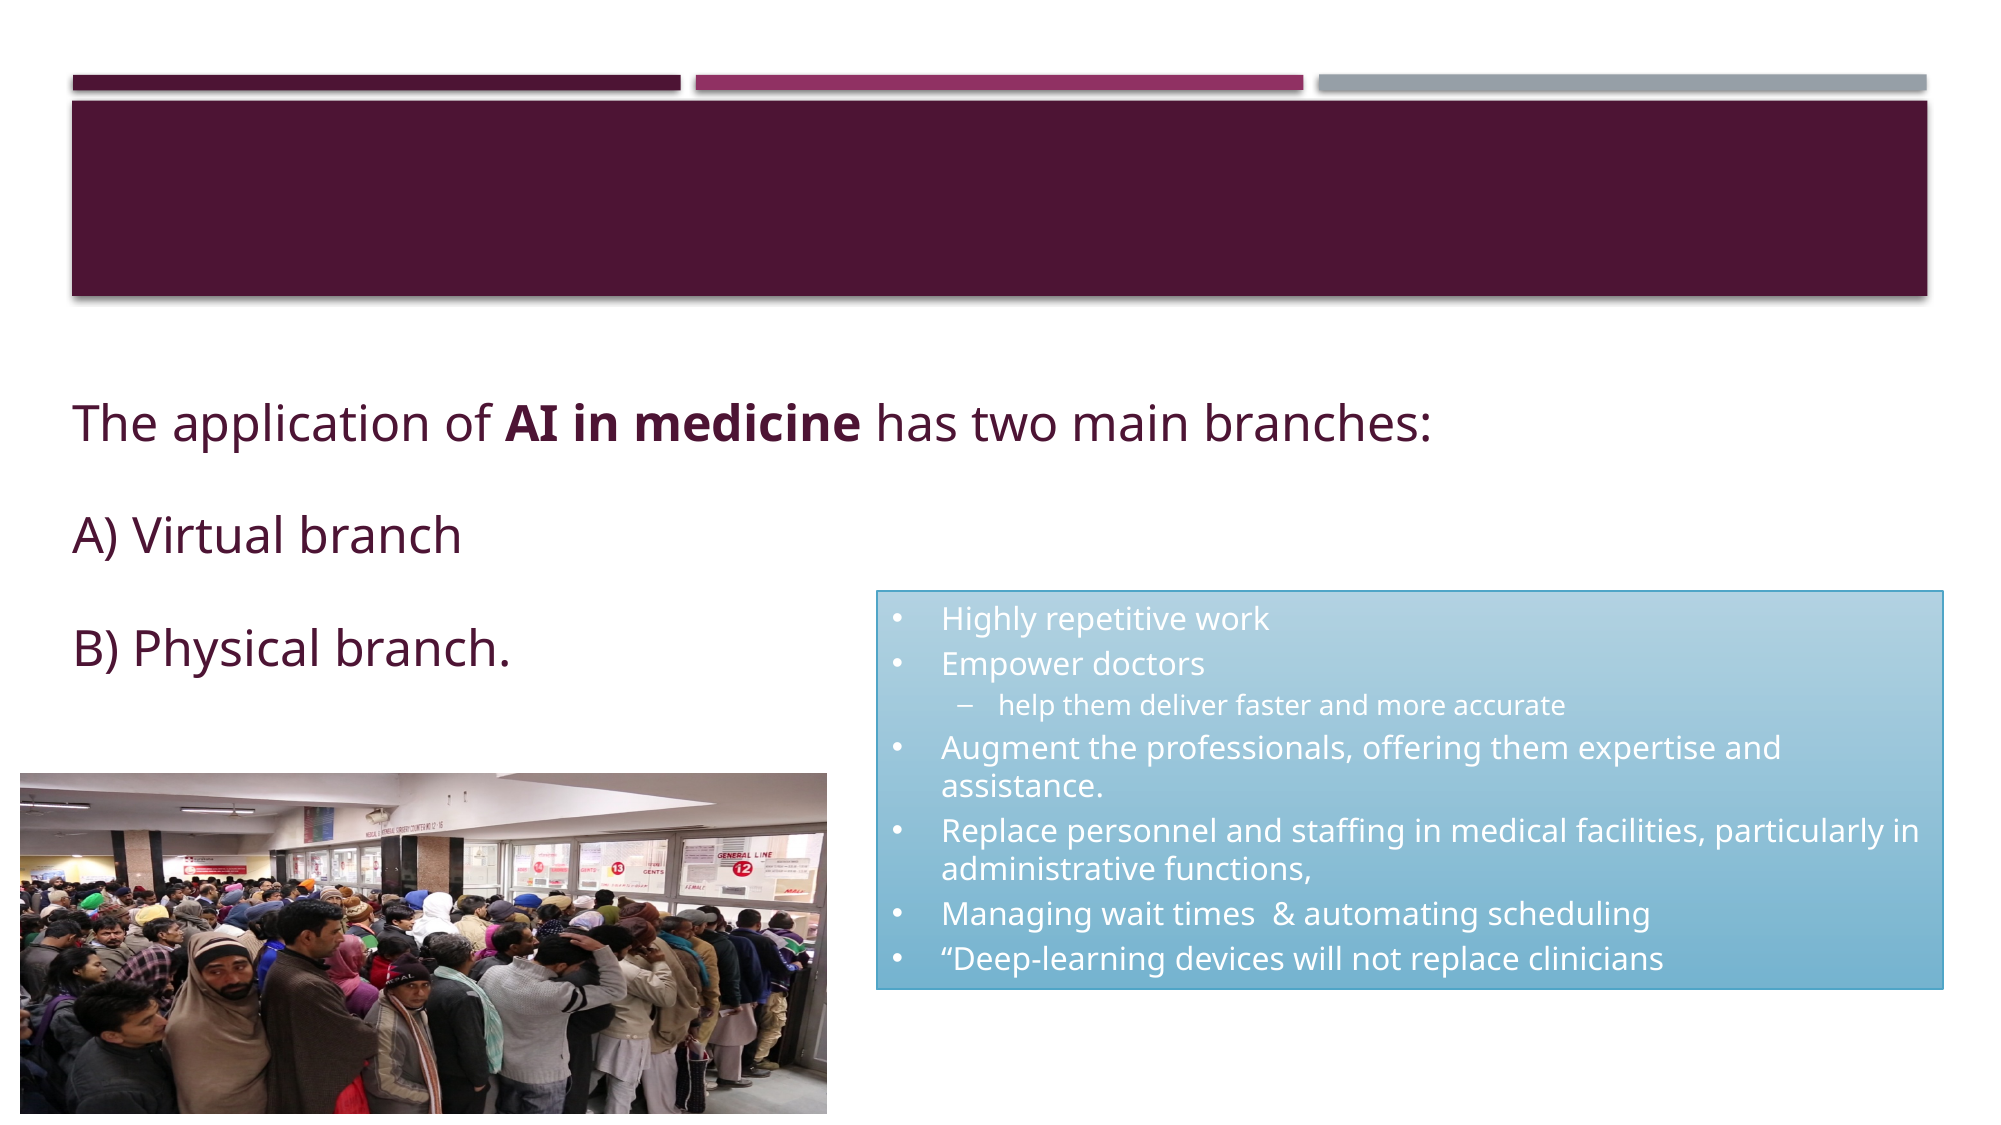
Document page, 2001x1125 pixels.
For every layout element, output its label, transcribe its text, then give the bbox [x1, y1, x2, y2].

list The application of AI in medicine has two main branches: A) Virtual branch B) Physical branch. [57, 318, 1762, 719]
text_box Highly repetitive work Empower doctors help them deliver faster and more accurate Augment the professionals, offering them expertise and assistance. Replace personnel and staffing in medical facilities, particularly in administrative functions, Managing wait times & automating scheduling “Deep-learning devices will not replace clinicians [876, 590, 1944, 990]
picture [20, 772, 828, 1115]
